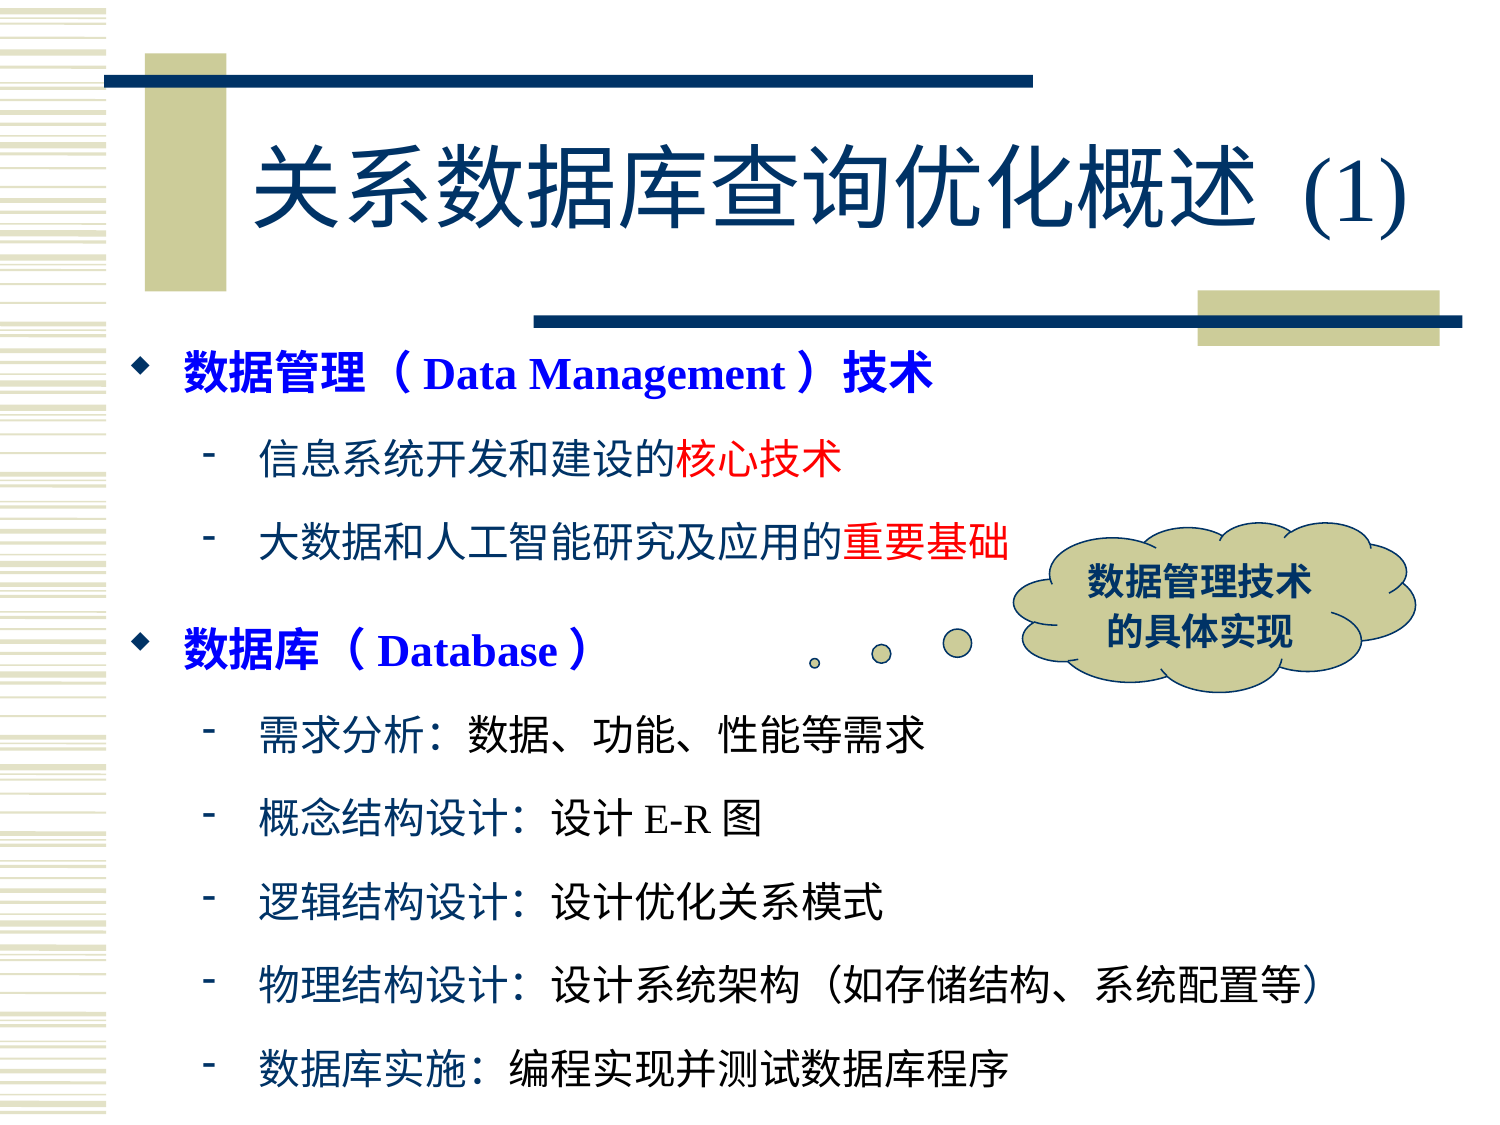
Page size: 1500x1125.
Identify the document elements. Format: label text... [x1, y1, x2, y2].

text_box 数据管理技术的具体实现 [872, 644, 891, 664]
text_box 数据管理技术的具体实现 [943, 629, 972, 658]
text_box 数据库（Database） 需求分析：数据、功能、性能等需求 概念结构设计：设计E-R图 逻辑结构设计：设计优化关系模式 物理结构设计：设计系统架构（如存储结构、系统配置等） 数据库实施：编程实现并测试数据库程序 [112, 609, 1459, 1106]
text_box 数据管理技术的具体实现 [1013, 522, 1416, 693]
title 关系数据库查询优化概述 (1) [224, 99, 1436, 288]
text_box 数据管理（Data Management）技术 信息系统开发和建设的核心技术 大数据和人工智能研究及应用的重要基础 [112, 333, 1459, 587]
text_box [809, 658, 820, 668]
